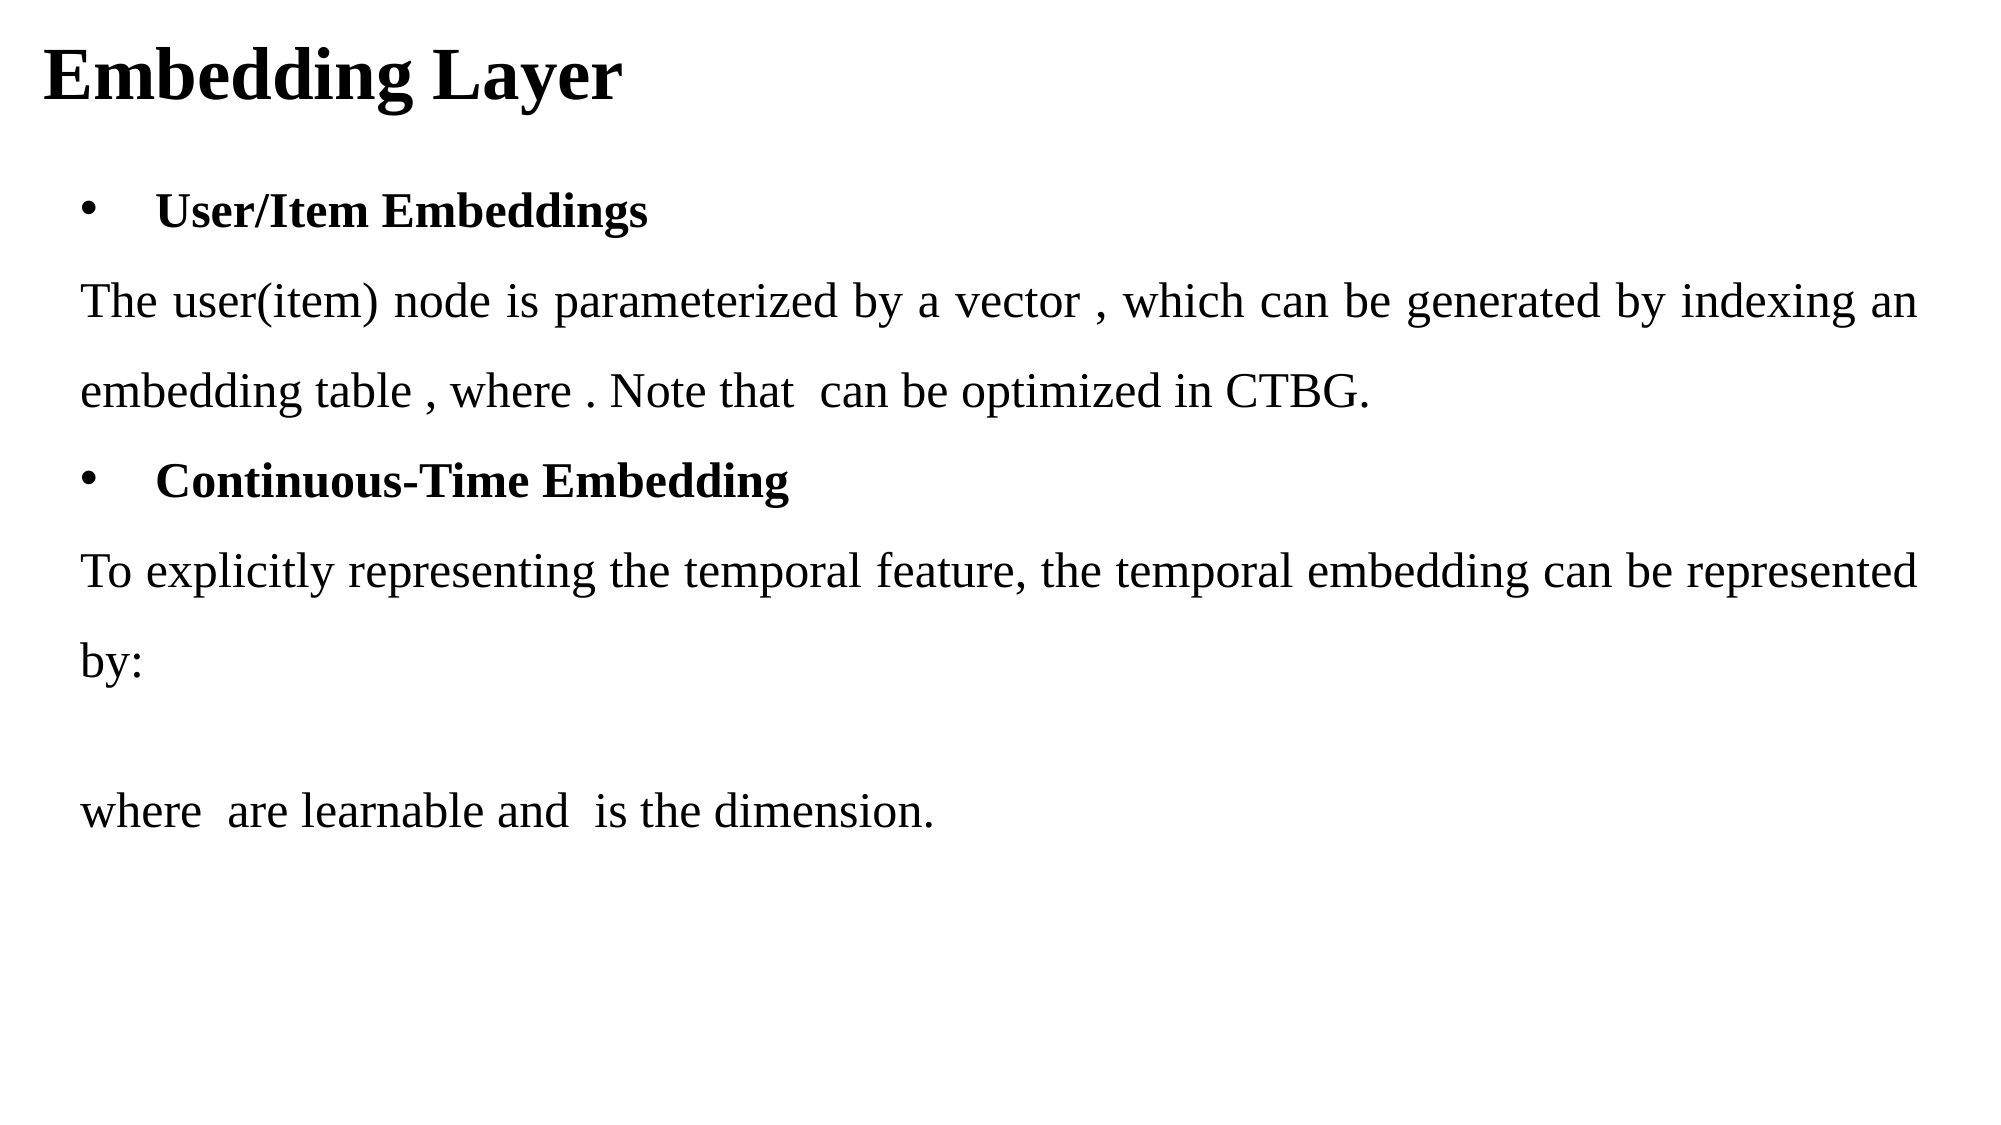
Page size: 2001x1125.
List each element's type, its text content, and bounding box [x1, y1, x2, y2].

text_box Embedding Layer [28, 16, 657, 122]
